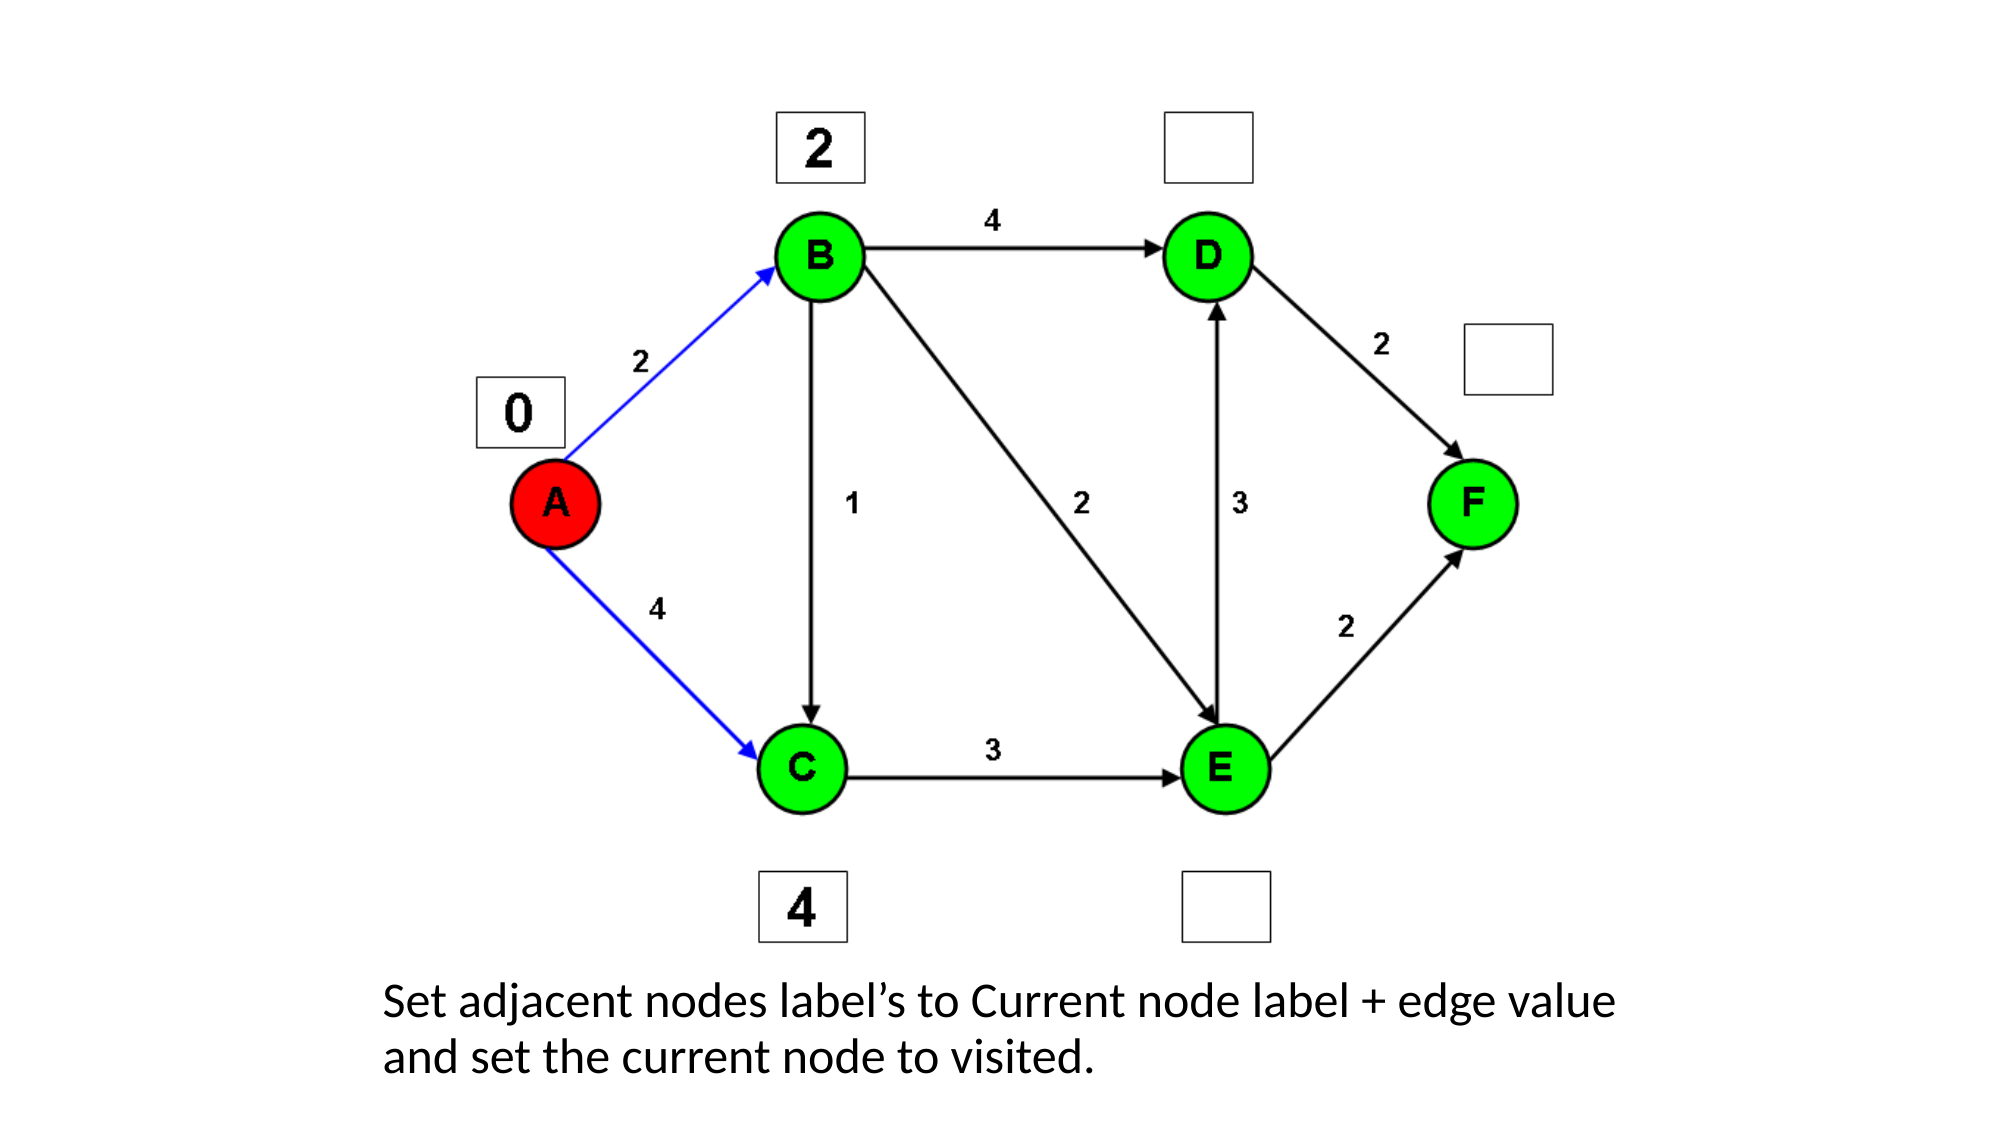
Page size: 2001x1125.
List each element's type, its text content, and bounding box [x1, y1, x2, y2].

picture [440, 77, 1568, 974]
title Step 2 [99, 45, 1900, 233]
list Set adjacent nodes label’s to Current node label + edge value and set the current node to visited. [267, 959, 1674, 1094]
